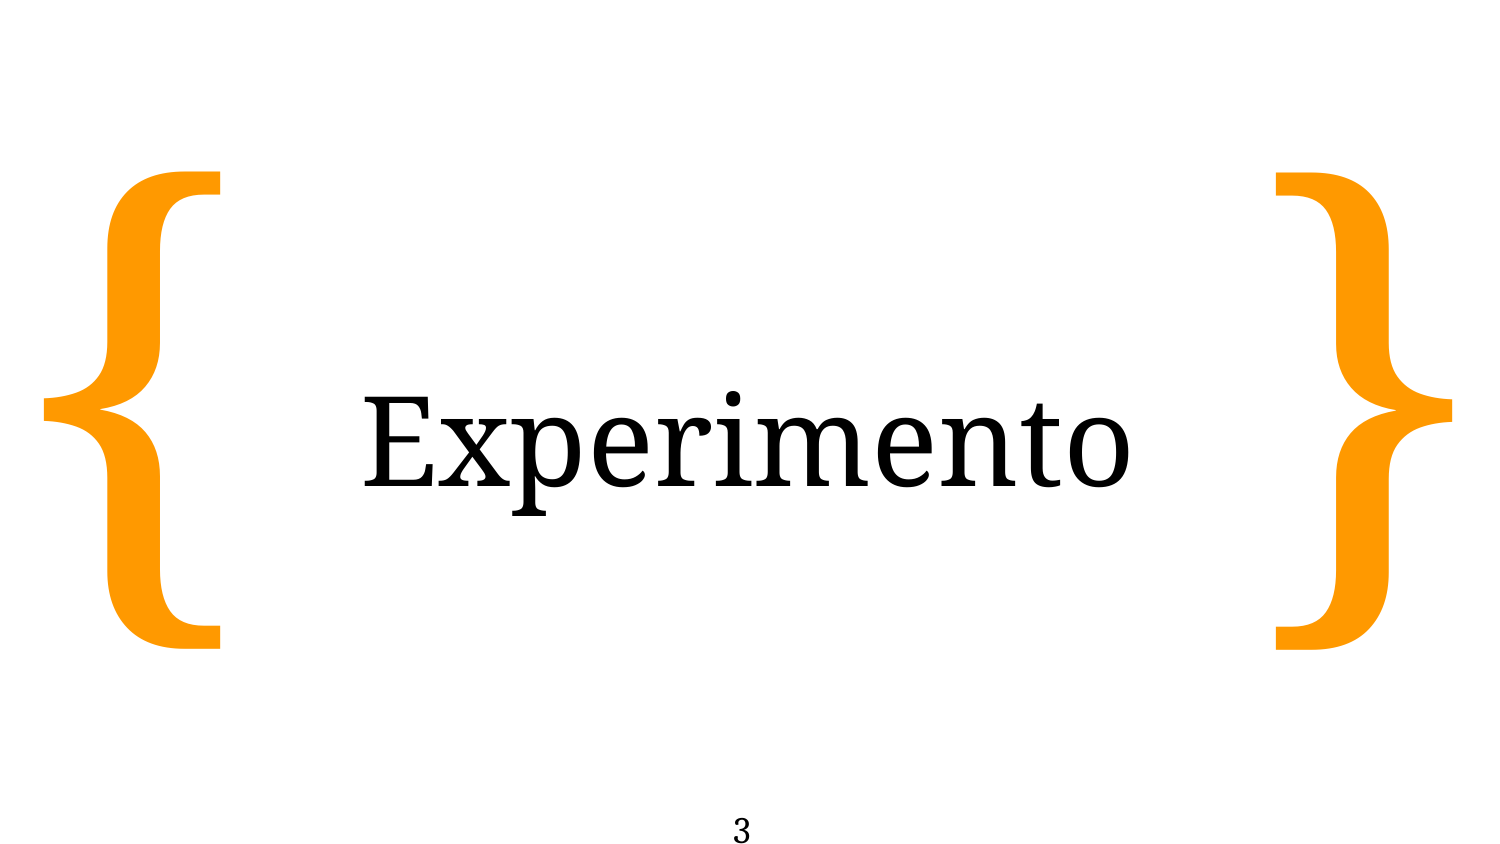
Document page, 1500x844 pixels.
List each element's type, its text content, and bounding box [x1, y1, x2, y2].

text_box 36 [727, 800, 771, 834]
title Experimento [167, 308, 1329, 584]
